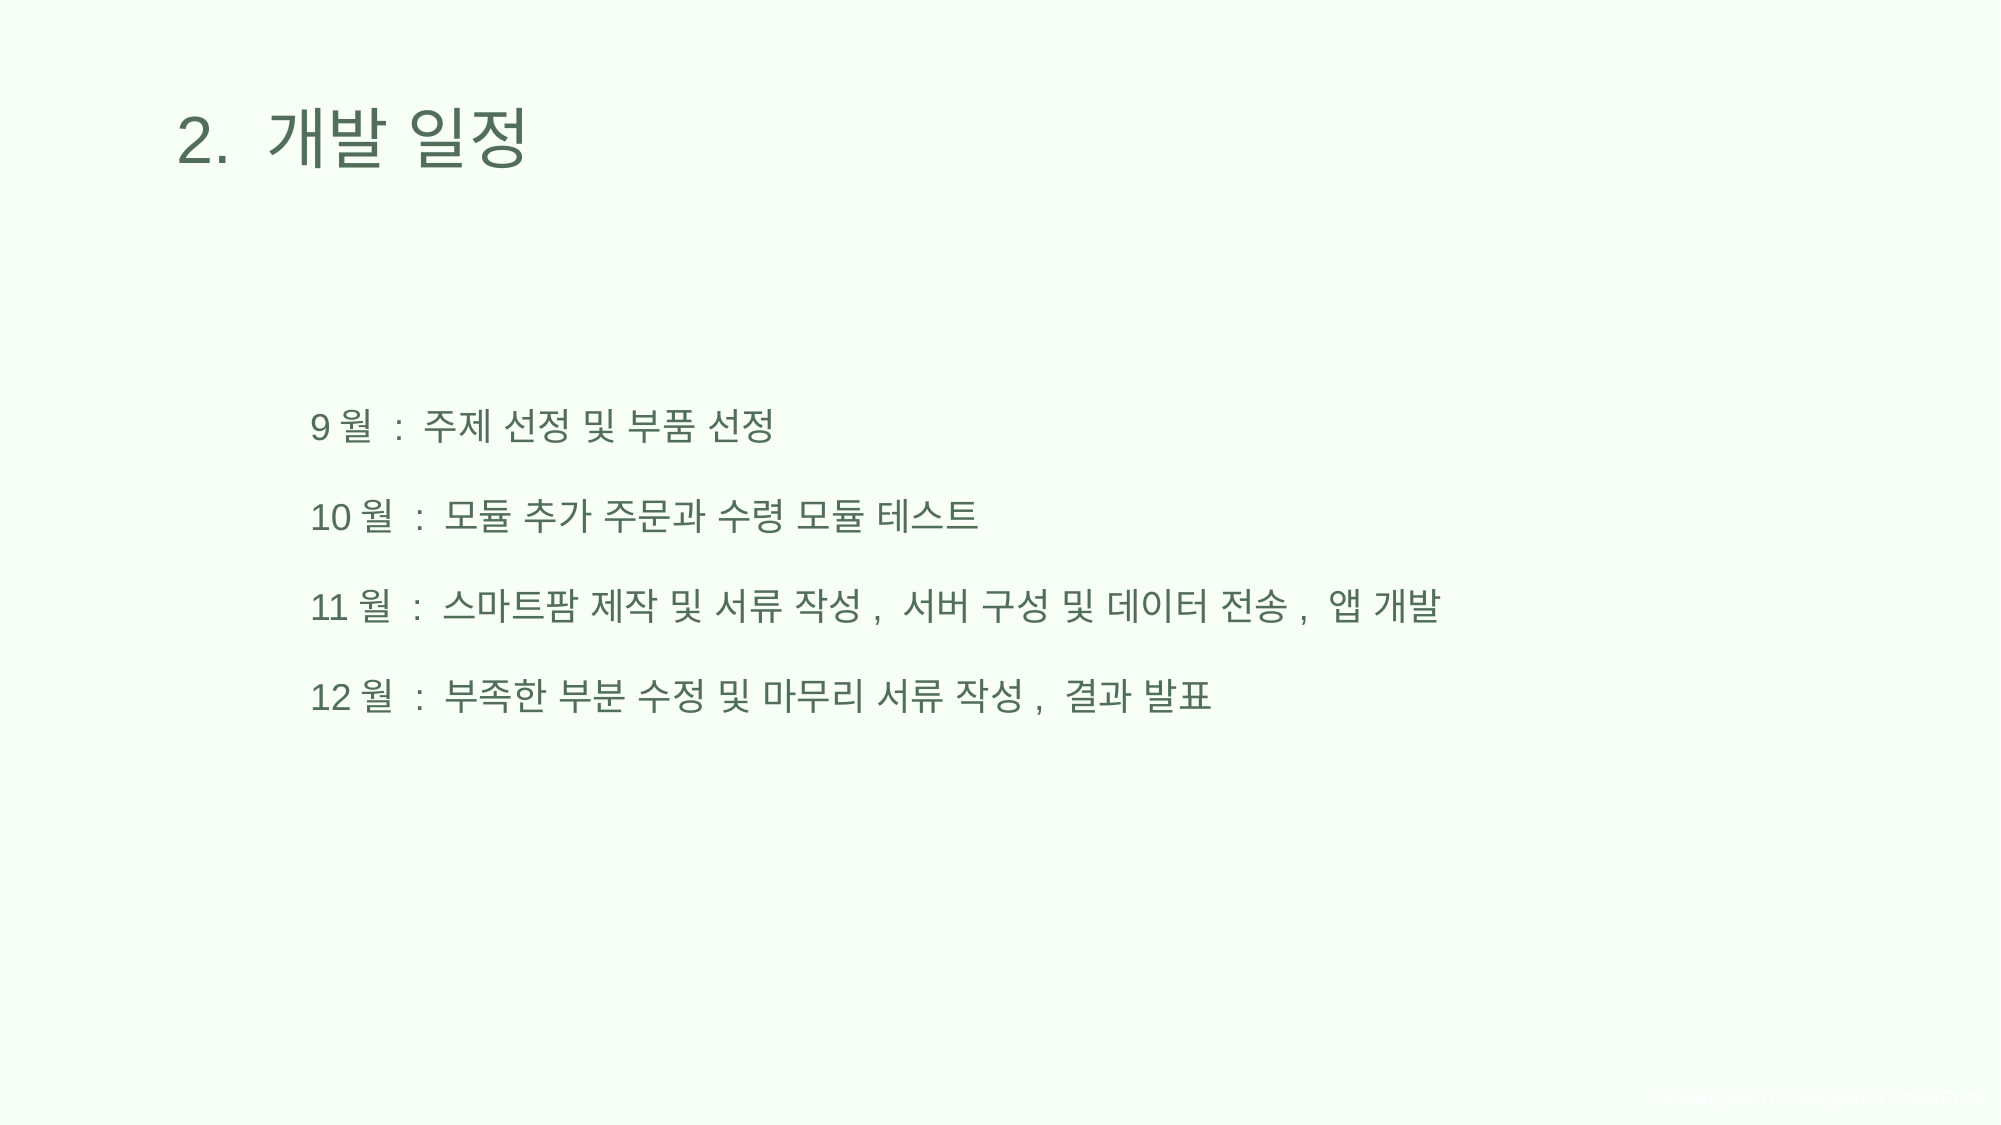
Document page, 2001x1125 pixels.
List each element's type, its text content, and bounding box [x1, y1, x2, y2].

text_box 2. 개발 일정 [34, 89, 674, 185]
text_box 9월 : 주제 선정 및 부품 선정 10월 : 모듈 추가 주문과 수령 모듈 테스트 11월 : 스마트팜 제작 및 서류 작성, 서버 구성 및 데이터 전송, 앱 개발 12월 : 부족한 부분 수정 및 마무리 서류 작성, 결과 발표 [295, 395, 1705, 726]
